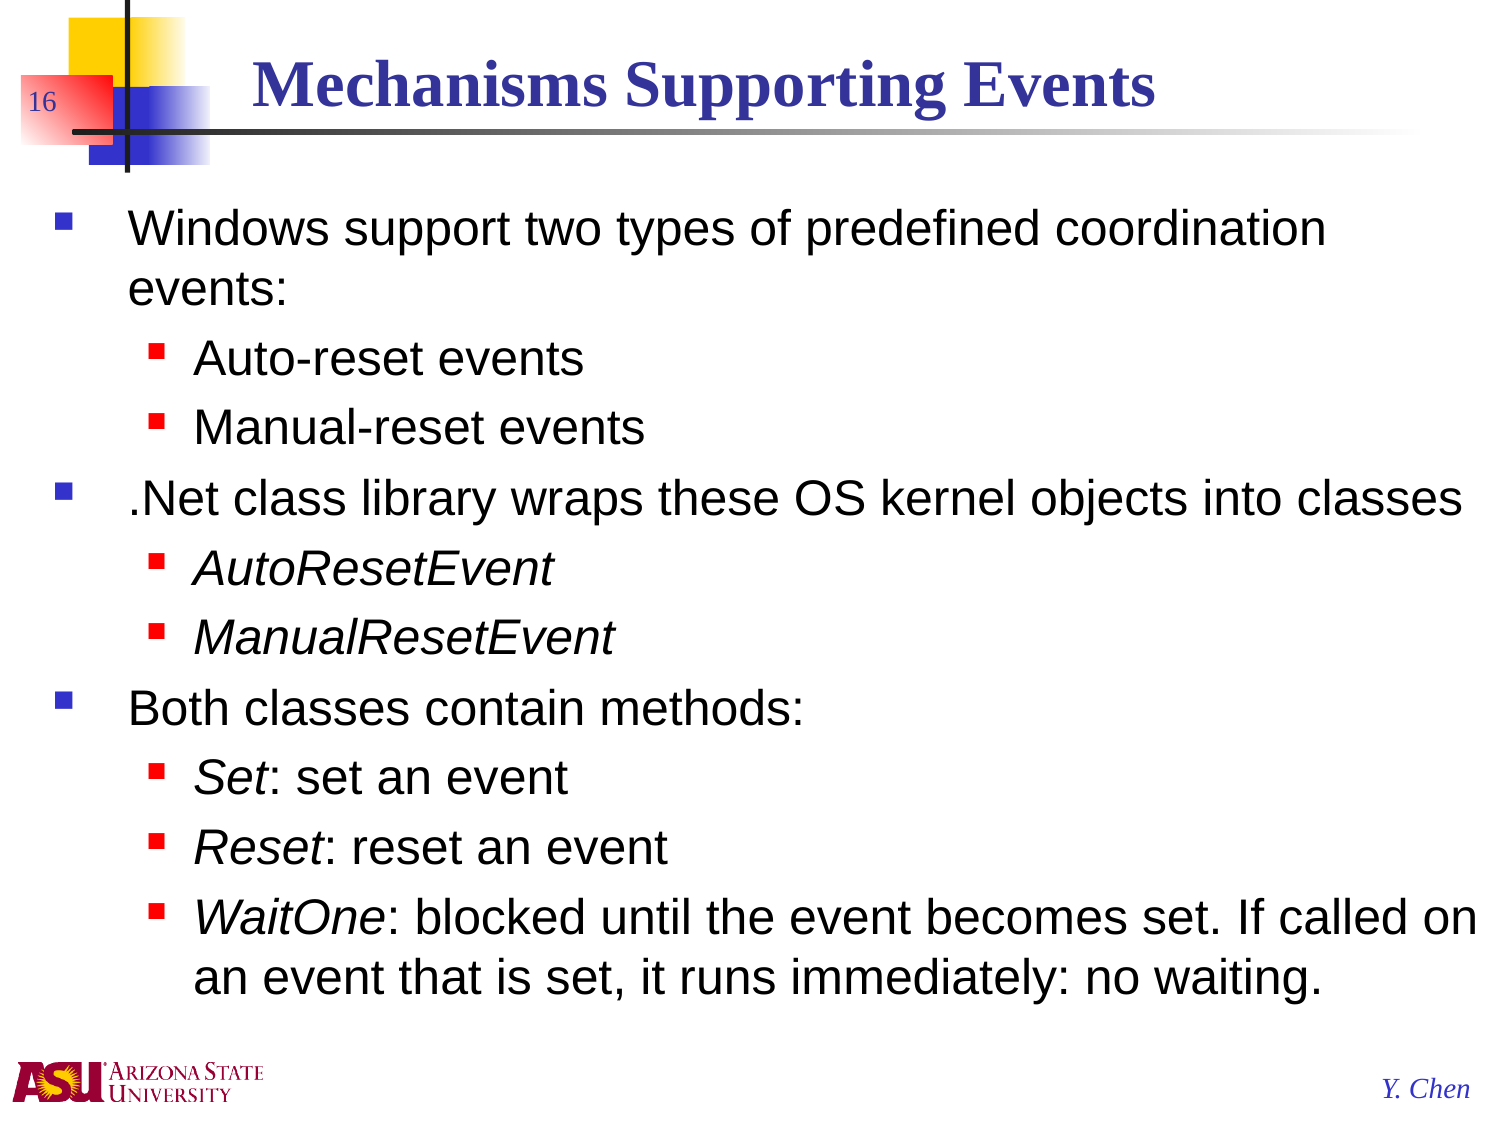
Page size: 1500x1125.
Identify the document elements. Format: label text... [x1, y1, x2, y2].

title Mechanisms Supporting Events [237, 24, 1488, 128]
picture [12, 1062, 263, 1102]
slide_number 16 [12, 49, 237, 126]
list Windows support two types of predefined coordination events: Auto-reset events Manual-reset events .Net class library wraps these OS kernel objects into classes AutoResetEvent ManualResetEvent Both classes contain methods: Set: set an event Reset: reset an event WaitOne: blocked until the event becomes set. If called on an event that is set, it runs immediately: no waiting. [37, 187, 1500, 1063]
